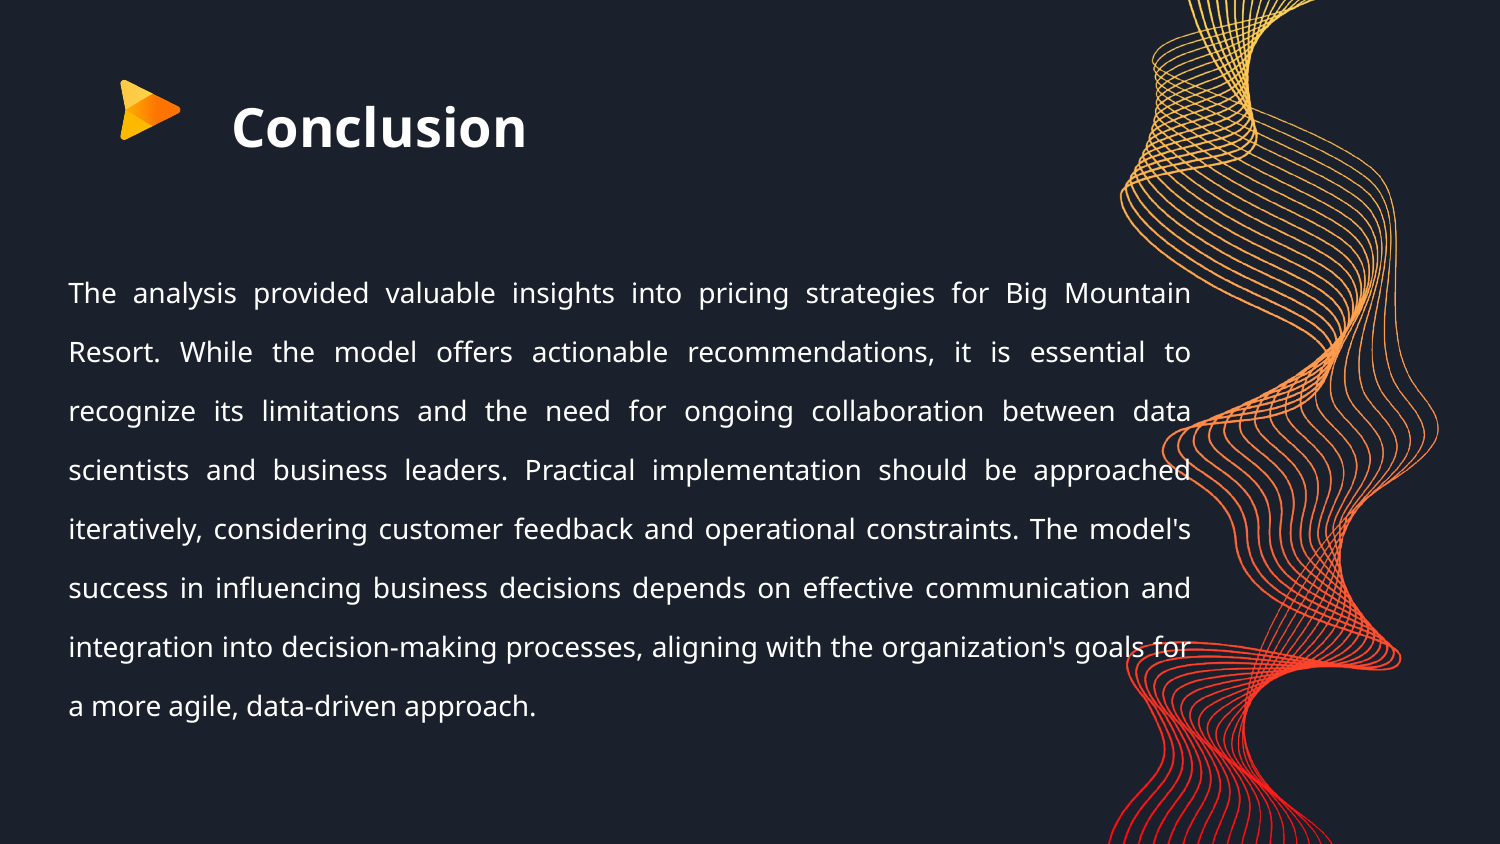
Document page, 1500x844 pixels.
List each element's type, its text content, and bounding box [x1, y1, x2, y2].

picture [119, 78, 181, 140]
picture [1056, 0, 1483, 844]
text_box Conclusion [216, 68, 1135, 174]
text_box The analysis provided valuable insights into pricing strategies for Big Mountain Resort. While the model offers actionable recommendations, it is essential to recognize its limitations and the need for ongoing collaboration between data scientists and business leaders. Practical implementation should be approached iteratively, considering customer feedback and operational constraints. The model's success in influencing business decisions depends on effective communication and integration into decision-making processes, aligning with the organization's goals for a more agile, data-driven approach. [53, 234, 1208, 737]
